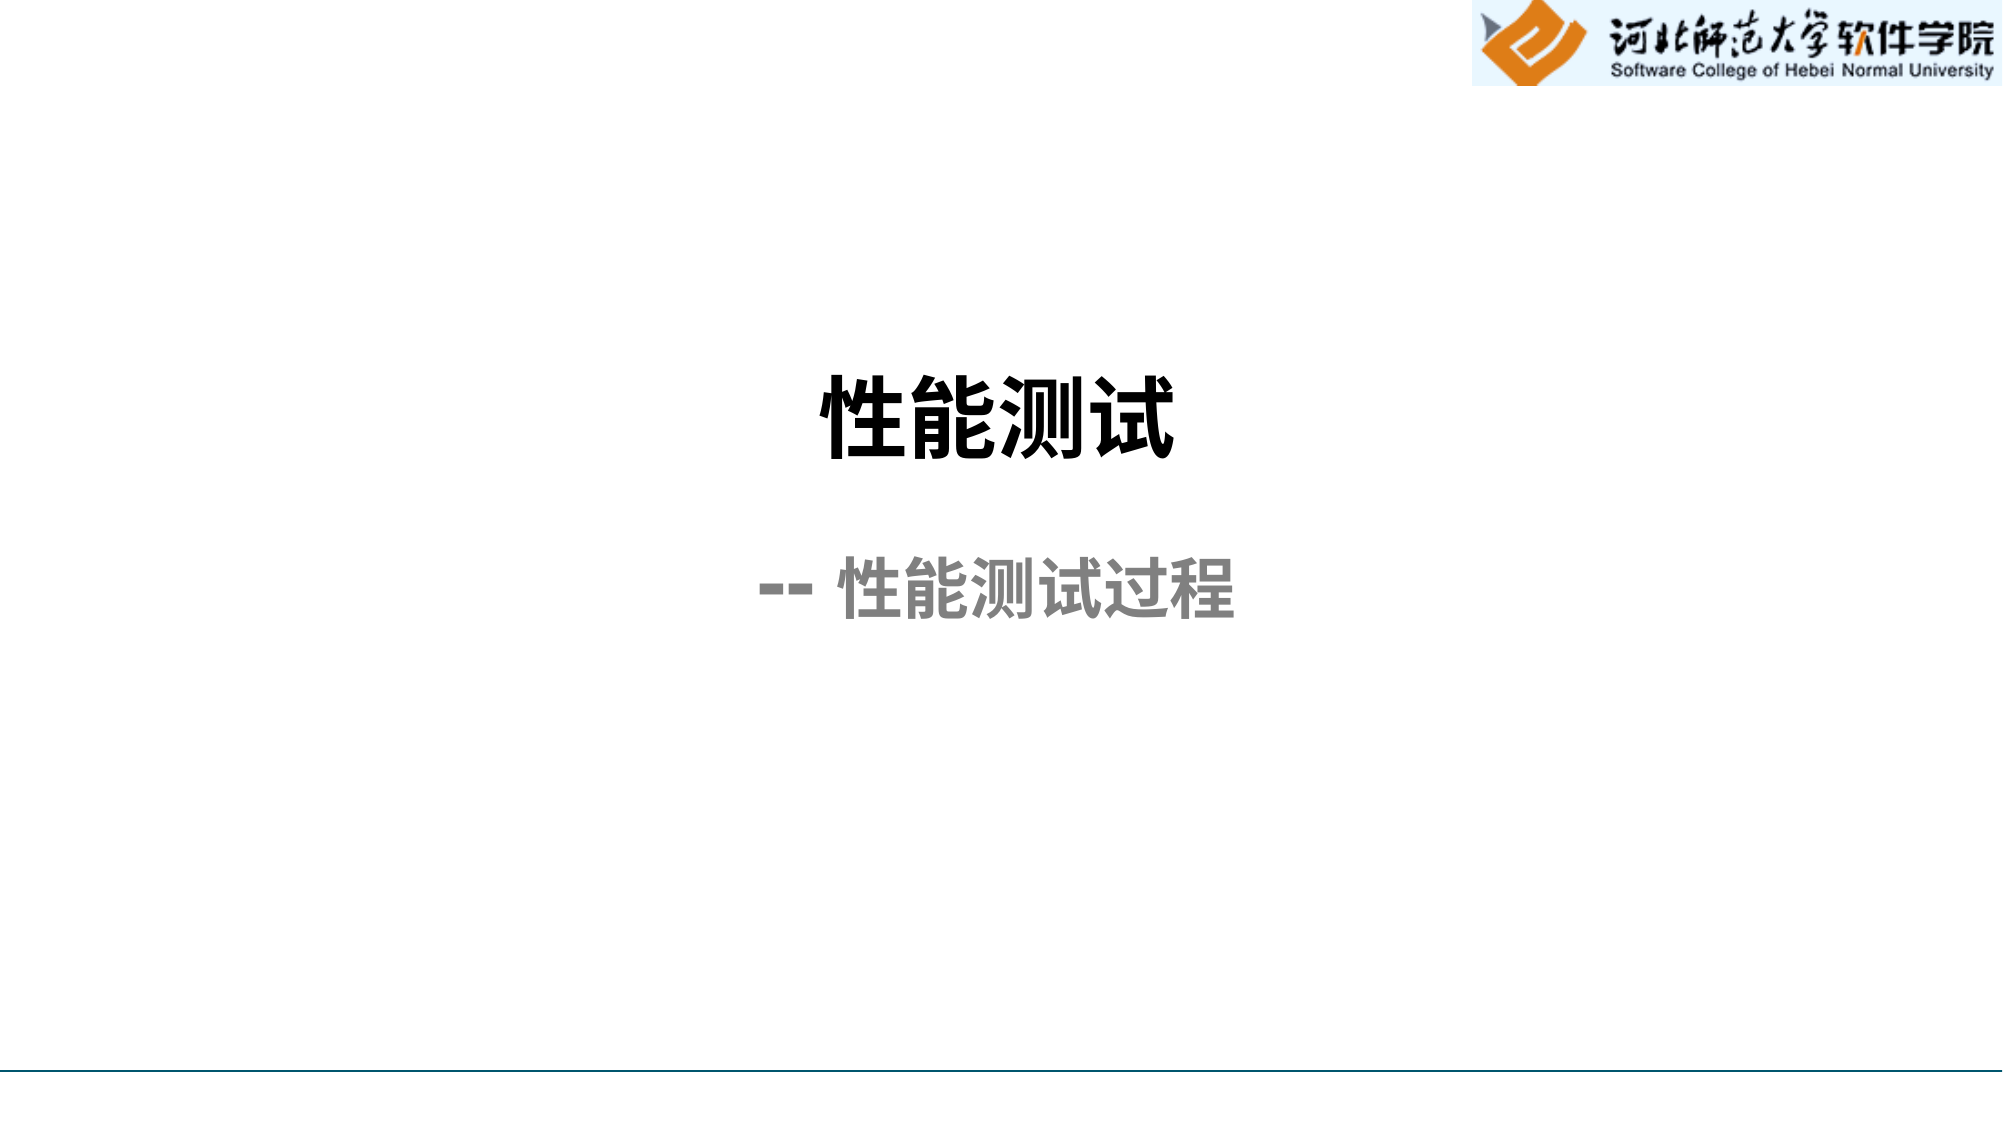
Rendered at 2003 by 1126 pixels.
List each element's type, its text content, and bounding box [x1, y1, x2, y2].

picture [1472, 0, 2003, 86]
title 性能测试 --性能测试过程 [121, 210, 1873, 809]
